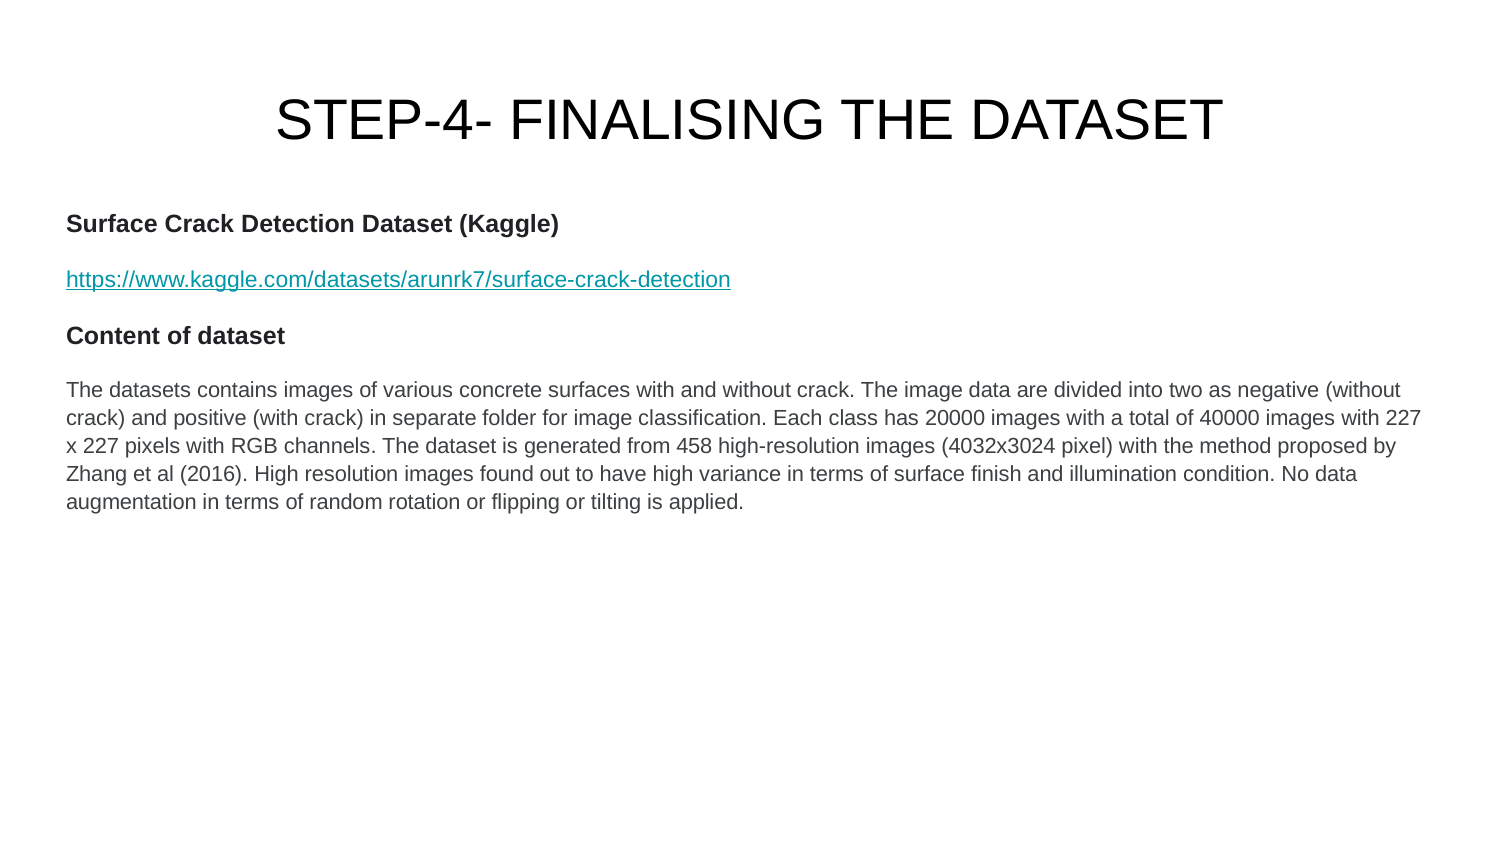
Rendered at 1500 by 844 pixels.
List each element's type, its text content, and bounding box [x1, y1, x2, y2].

title STEP-4- FINALISING THE DATASET [51, 72, 1449, 167]
list Surface Crack Detection Dataset (Kaggle) https://www.kaggle.com/datasets/arunrk7/surface-crack-detection Content of dataset The datasets contains images of various concrete surfaces with and without crack. The image data are divided into two as negative (without crack) and positive (with crack) in separate folder for image classification. Each class has 20000 images with a total of 40000 images with 227 x 227 pixels with RGB channels. The dataset is generated from 458 high-resolution images (4032x3024 pixel) with the method proposed by Zhang et al (2016). High resolution images found out to have high variance in terms of surface finish and illumination condition. No data augmentation in terms of random rotation or flipping or tilting is applied. [51, 189, 1449, 750]
